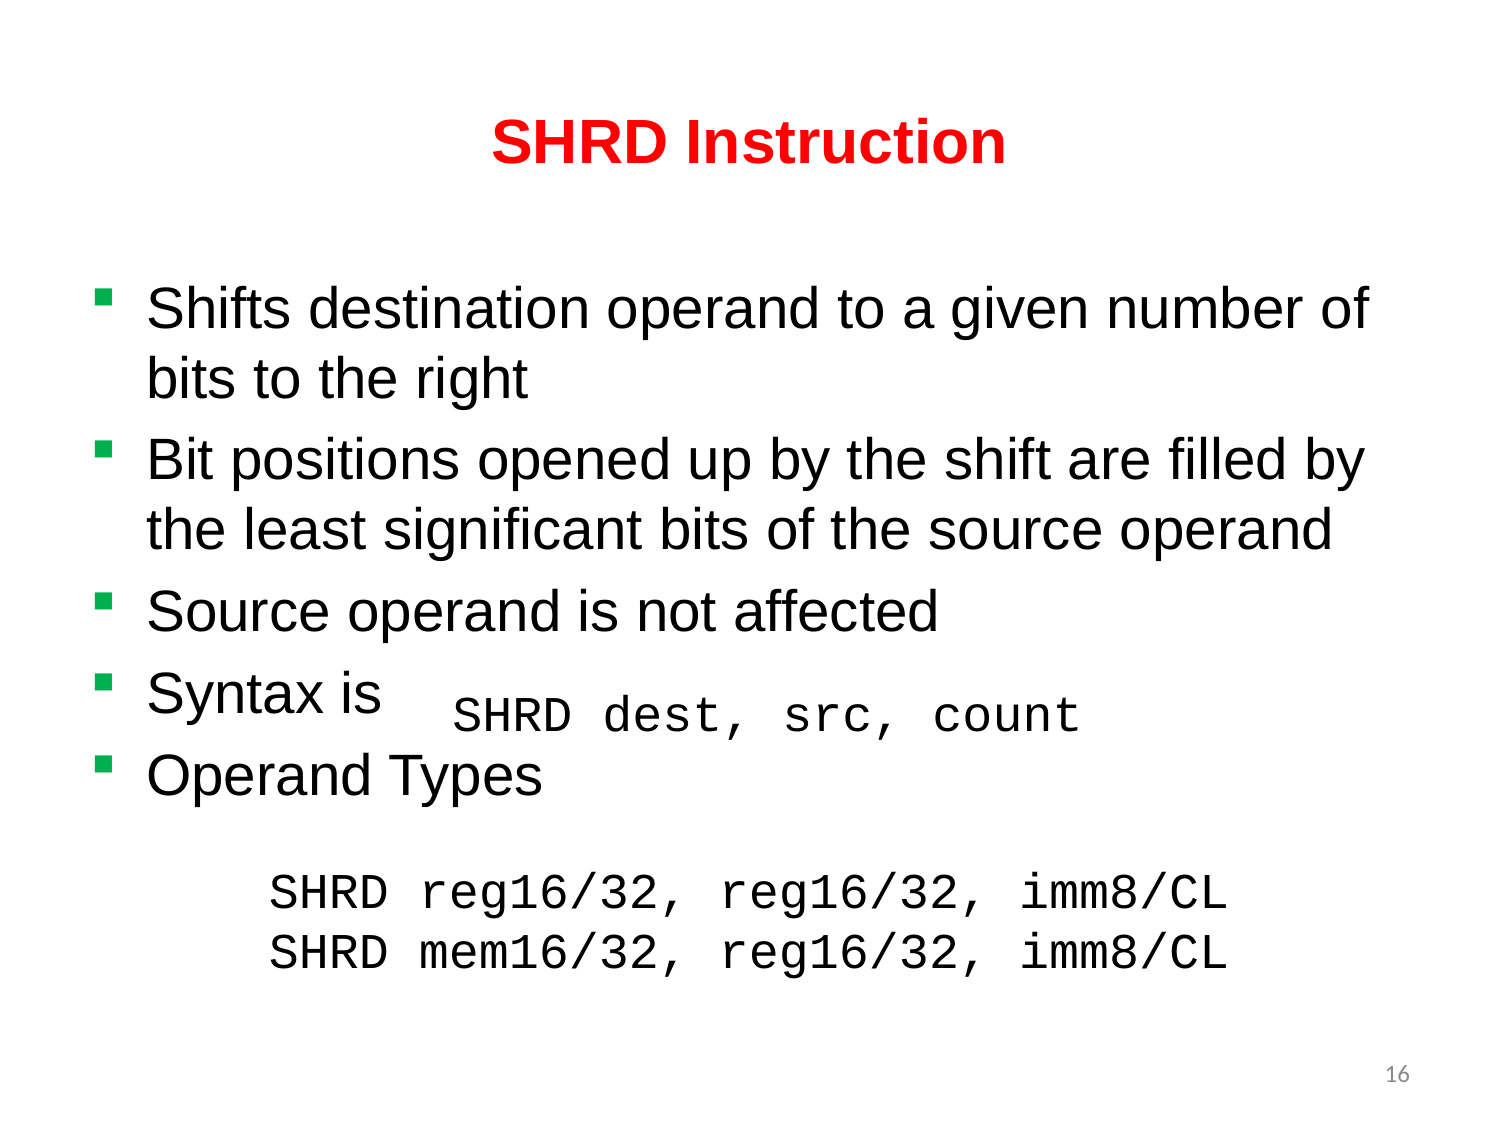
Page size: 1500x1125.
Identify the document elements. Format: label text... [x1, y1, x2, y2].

text_box SHRD reg16/32, reg16/32, imm8/CL SHRD mem16/32, reg16/32, imm8/CL [253, 851, 1244, 986]
slide_number 16 [1074, 1042, 1425, 1103]
text_box SHRD dest, src, count [437, 674, 1098, 749]
title SHRD Instruction [75, 45, 1425, 233]
list Shifts destination operand to a given number of bits to the right Bit positions opened up by the shift are filled by the least significant bits of the source operand Source operand is not affected Syntax is Operand Types [75, 262, 1425, 1005]
